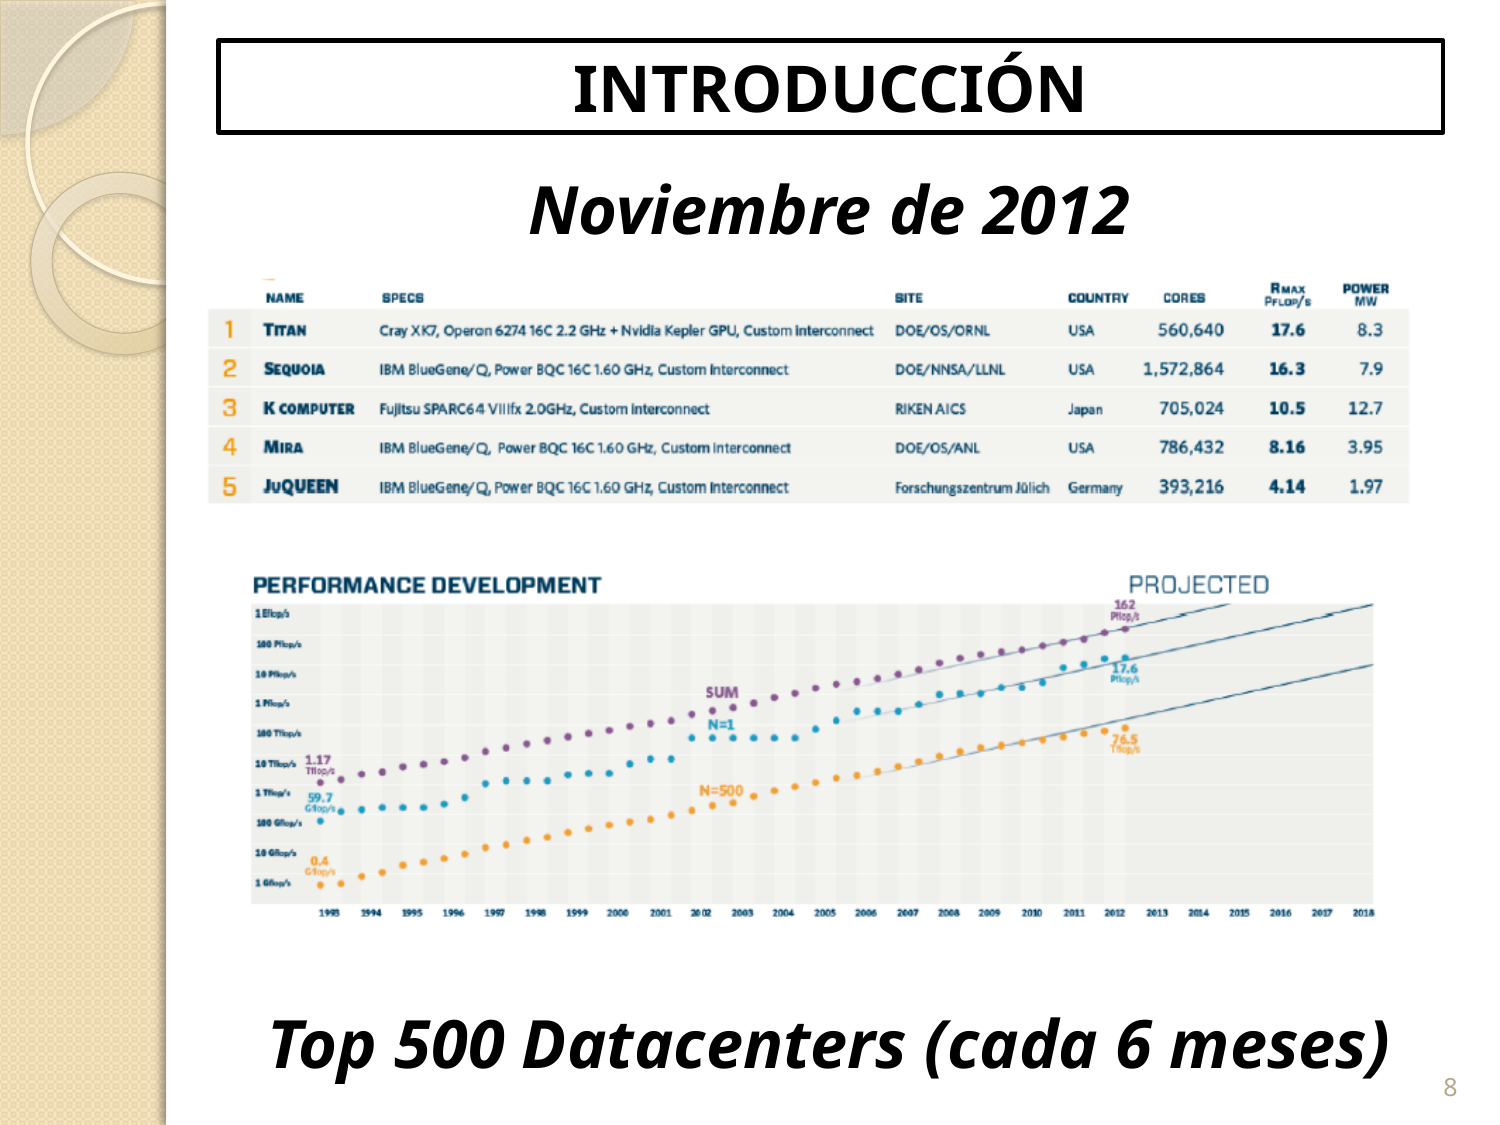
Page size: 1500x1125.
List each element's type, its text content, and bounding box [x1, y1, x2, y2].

text_box Noviembre de 2012 Top 500 Datacenters (cada 6 meses) [202, 160, 1444, 1106]
title INTRODUCCIÓN [216, 38, 1445, 135]
picture [202, 255, 1425, 972]
slide_number 8 [1413, 1034, 1488, 1113]
